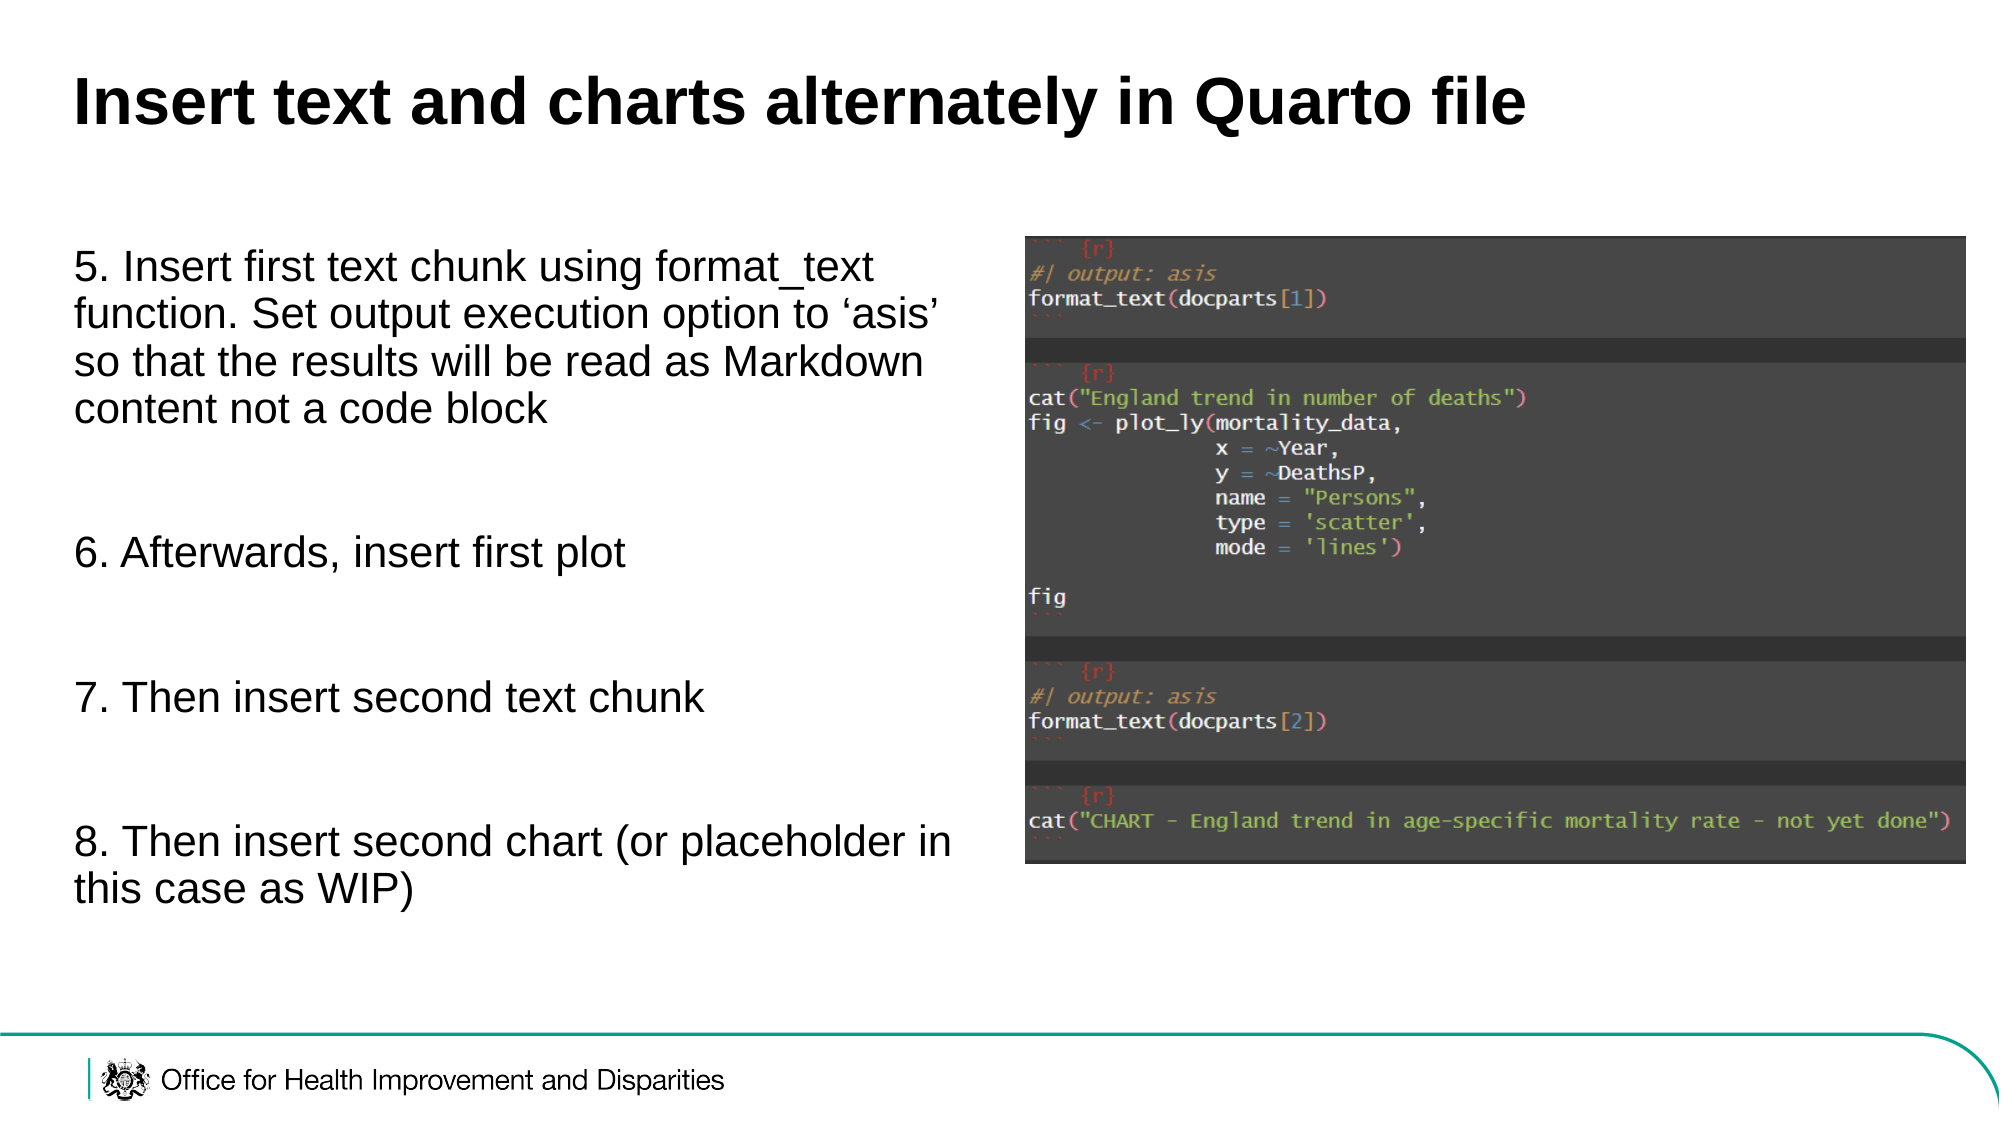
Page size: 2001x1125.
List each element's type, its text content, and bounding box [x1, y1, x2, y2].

title Insert text and charts alternately in Quarto file [59, 59, 1937, 147]
list 5. Insert first text chunk using format_text function. Set output execution option to ‘asis’ so that the results will be read as Markdown content not a code block 6. Afterwards, insert first plot 7. Then insert second text chunk 8. Then insert second chart (or placeholder in this case as WIP) [59, 236, 975, 1010]
picture [0, 0, 1999, 1125]
